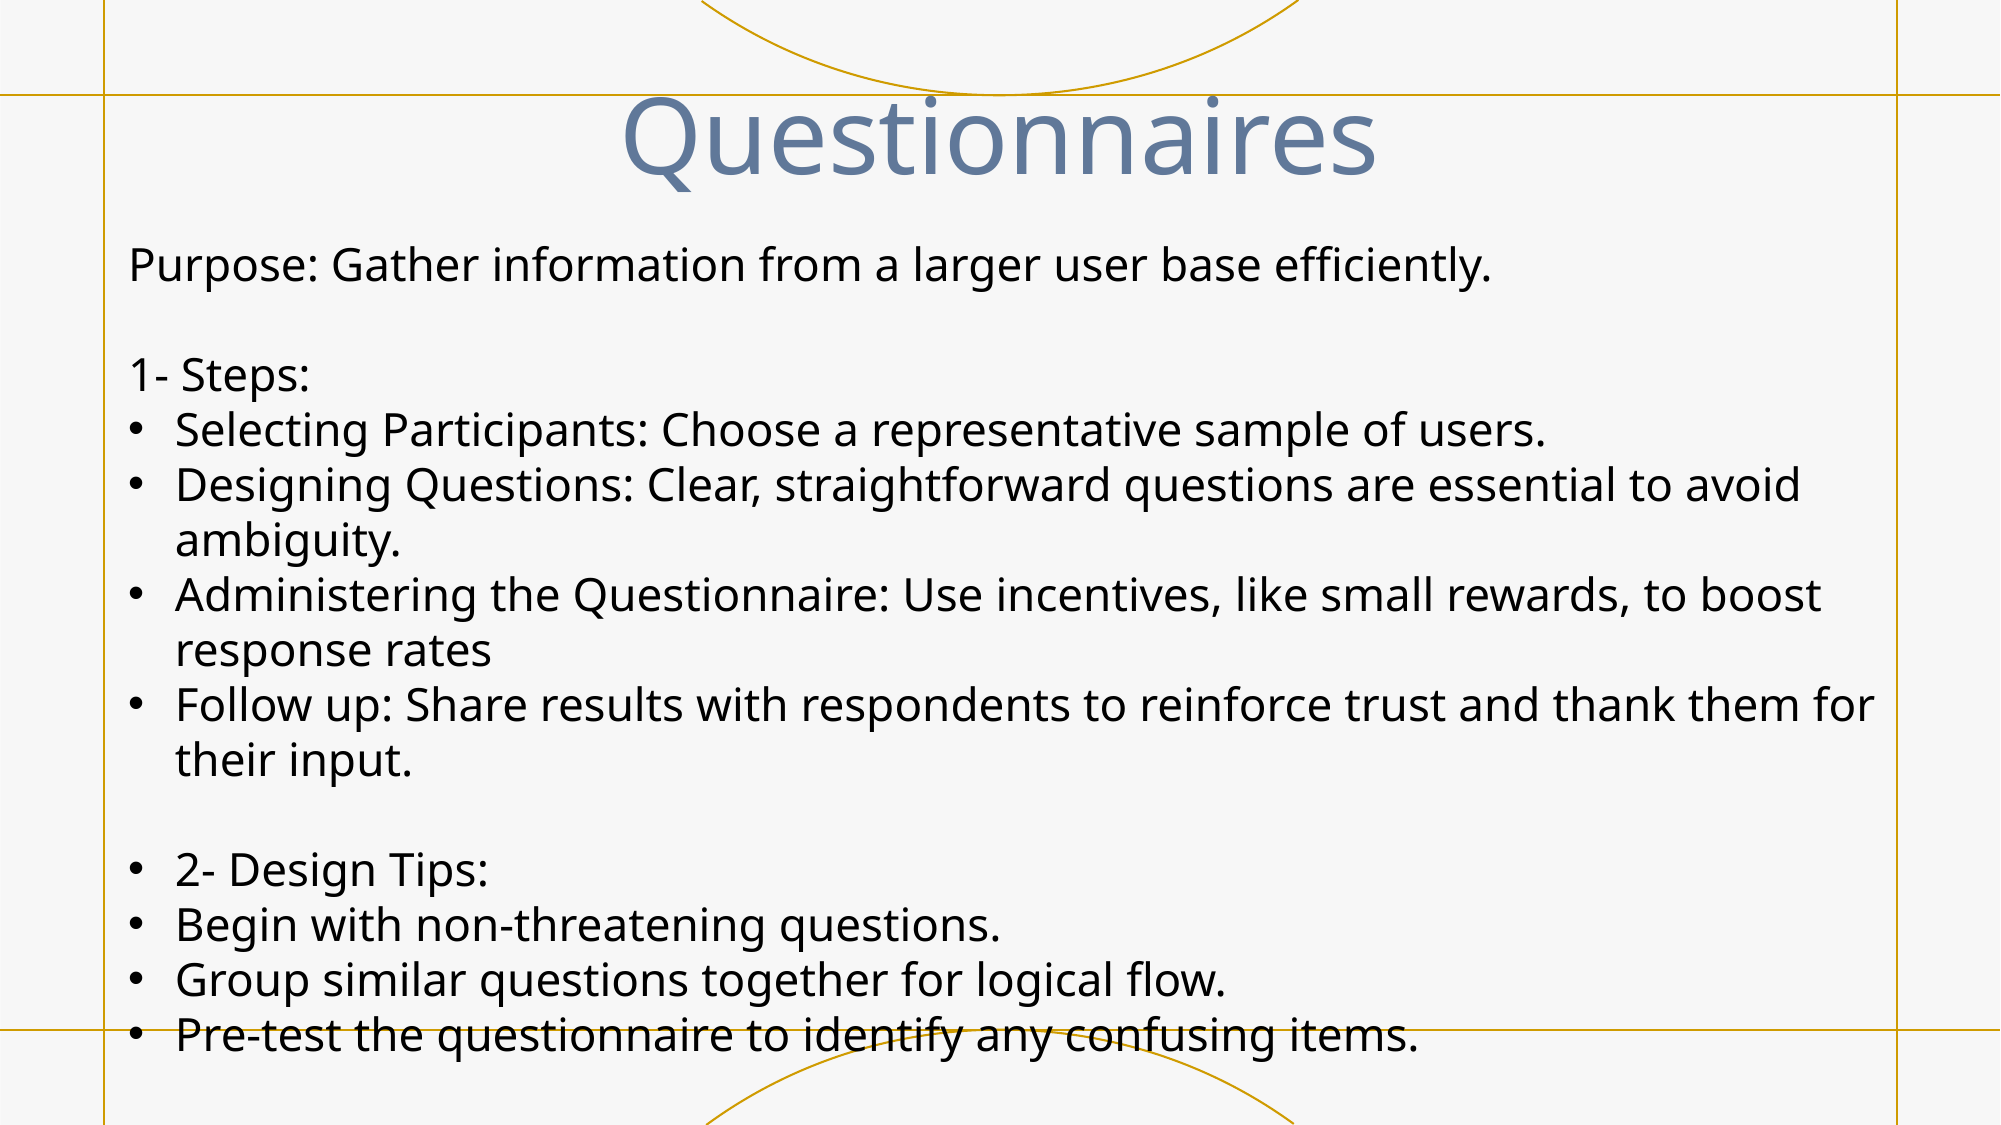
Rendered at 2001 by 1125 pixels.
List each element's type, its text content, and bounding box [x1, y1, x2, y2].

text_box Purpose: Gather information from a larger user base efficiently. 1- Steps: Selecting Participants: Choose a representative sample of users. Designing Questions: Clear, straightforward questions are essential to avoid ambiguity. Administering the Questionnaire: Use incentives, like small rewards, to boost response rates Follow up: Share results with respondents to reinforce trust and thank them for their input. 2- Design Tips: Begin with non-threatening questions. Group similar questions together for logical flow. Pre-test the questionnaire to identify any confusing items. [113, 228, 1892, 1068]
text_box Questionnaires [481, 60, 1519, 203]
